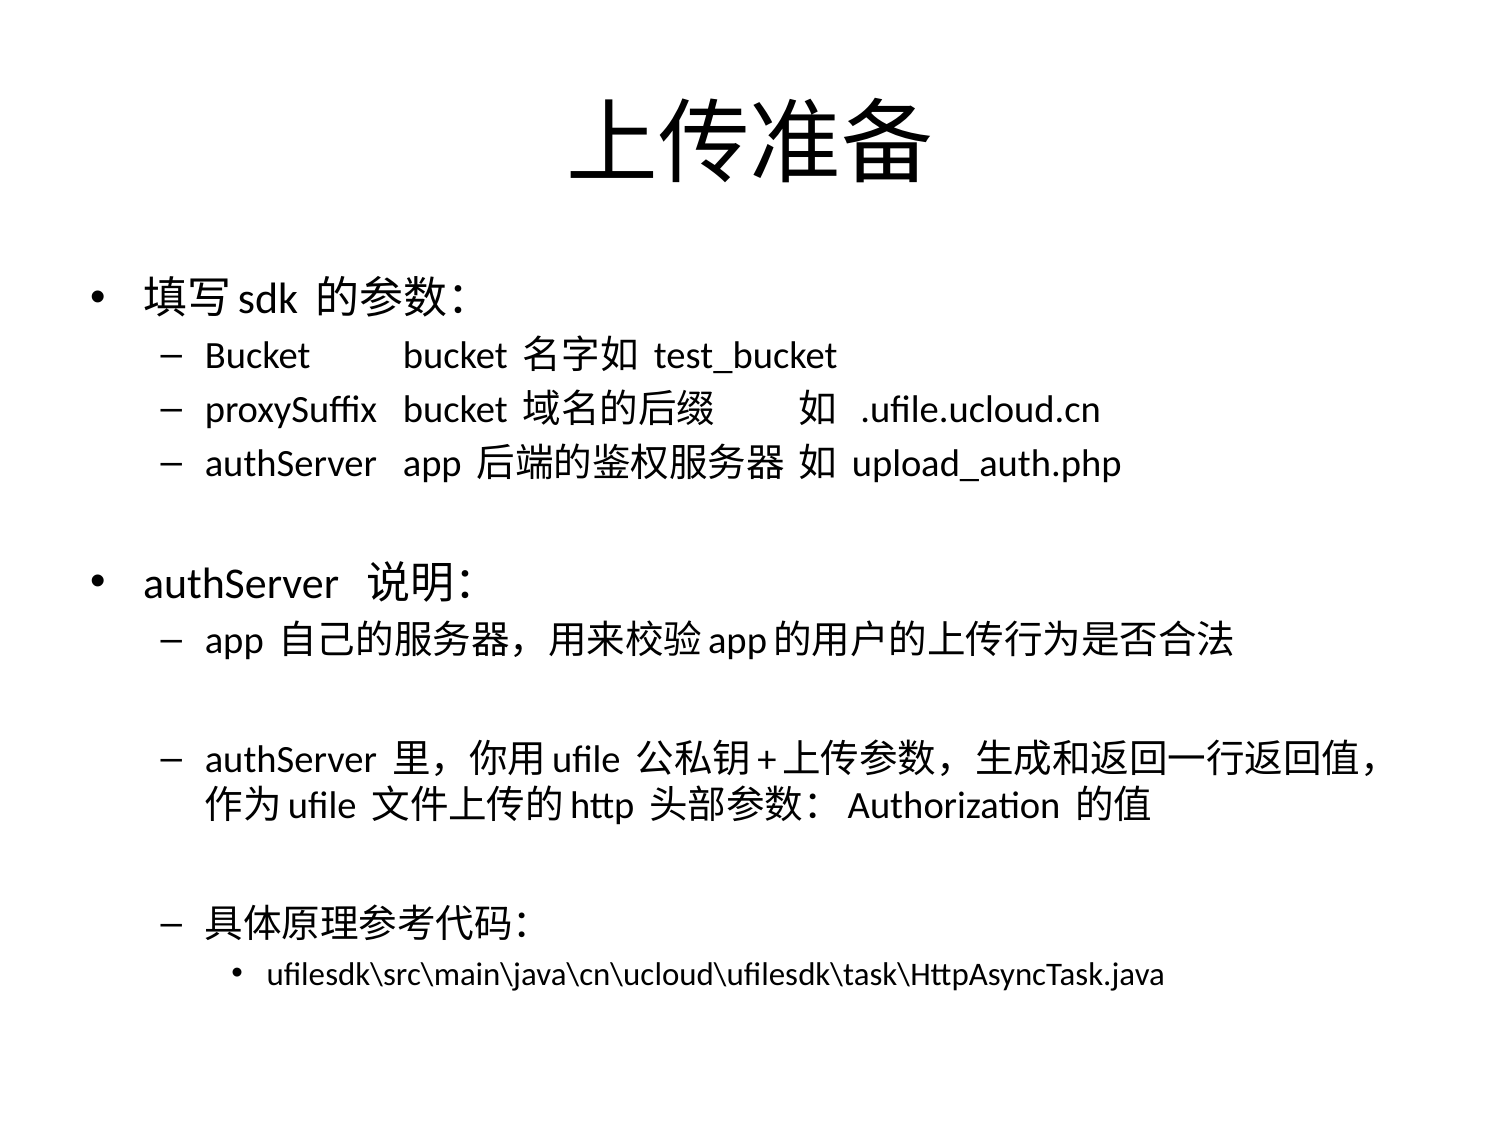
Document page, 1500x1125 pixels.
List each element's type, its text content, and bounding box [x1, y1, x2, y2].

list 填写sdk 的参数： Bucket bucket 名字 如 test_bucket proxySuffix bucket 域名的后缀 如 .ufile.ucloud.cn authServer app 后端的鉴权服务器 如 upload_auth.php authServer 说明： app 自己的服务器，用来校验app的用户的上传行为是否合法 authServer 里，你用ufile 公私钥+上传参数，生成和返回一行返回值，作为ufile 文件上传的http 头部参数：Authorization 的值 具体原理参考代码： ufilesdk\src\main\java\cn\ucloud\ufilesdk\task\HttpAsyncTask.java [75, 262, 1425, 1005]
title 上传准备 [75, 45, 1425, 233]
